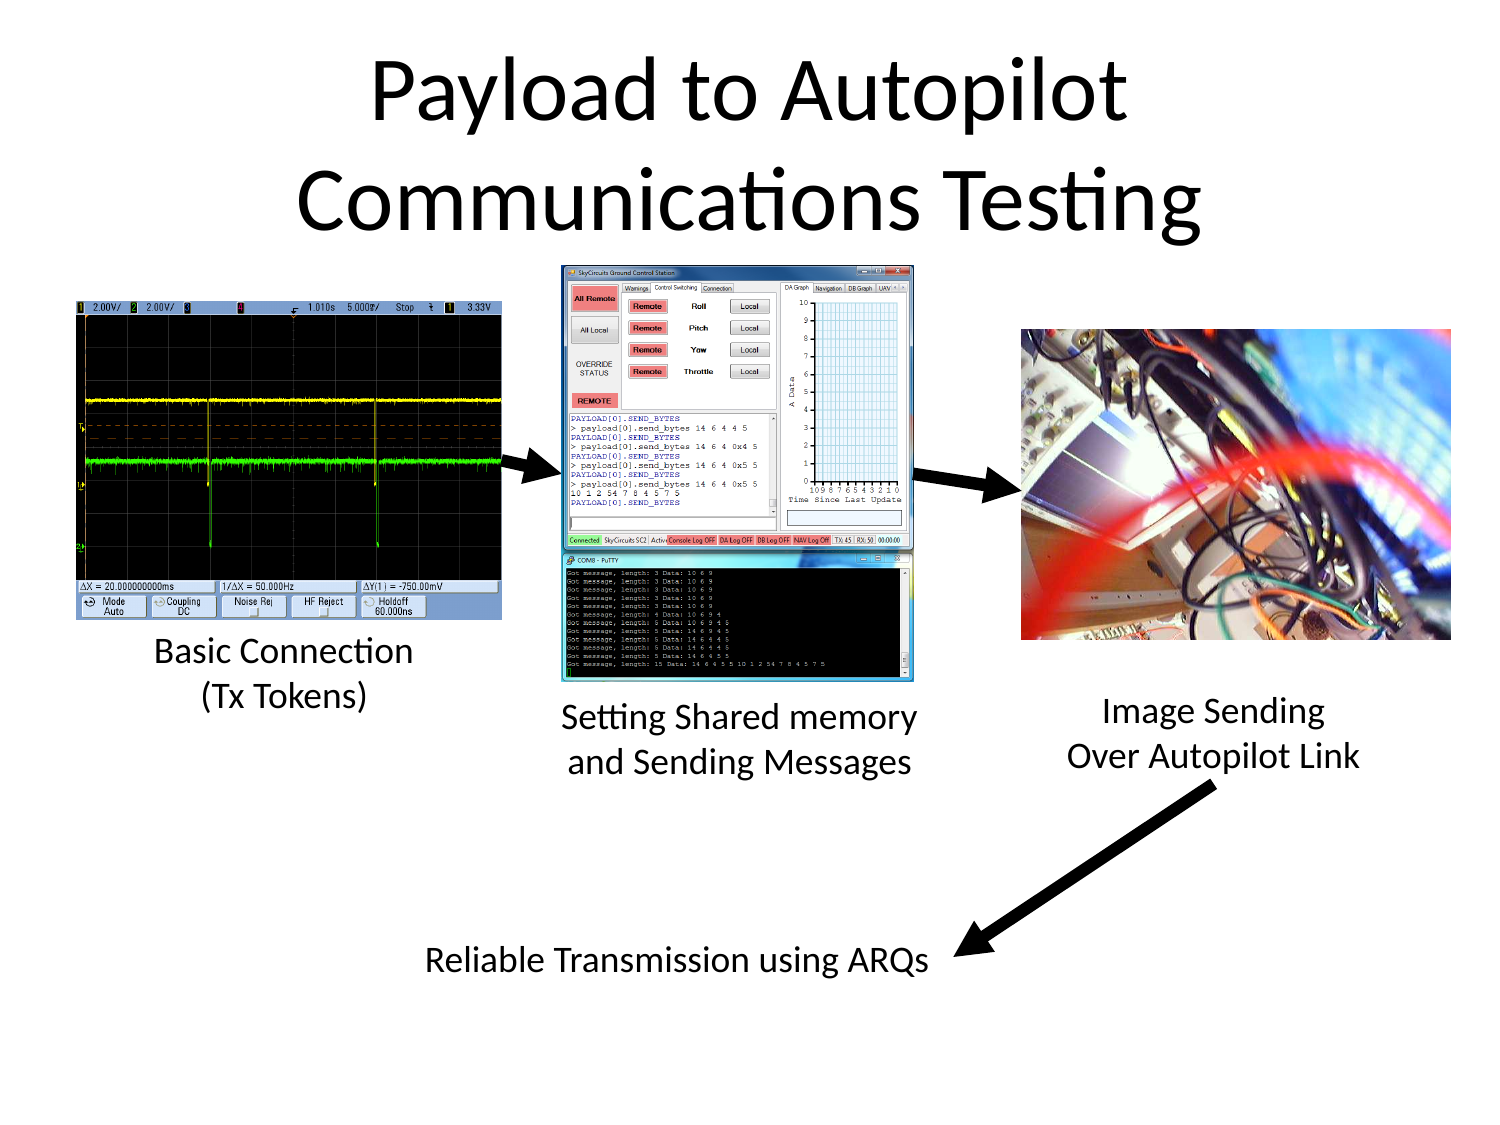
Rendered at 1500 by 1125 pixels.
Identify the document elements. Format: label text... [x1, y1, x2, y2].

picture [561, 265, 914, 683]
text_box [501, 460, 556, 475]
text_box Setting Shared memory and Sending Messages [546, 685, 934, 790]
text_box Basic Connection (Tx Tokens) [139, 627, 430, 724]
text_box Image Sending Over Autopilot Link [1052, 679, 1376, 784]
text_box Reliable Transmission using ARQs [410, 927, 954, 987]
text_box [955, 784, 1214, 958]
picture [76, 300, 502, 620]
picture [1021, 329, 1452, 652]
title Payload to Autopilot Communications Testing [75, 45, 1425, 233]
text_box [912, 473, 1022, 492]
